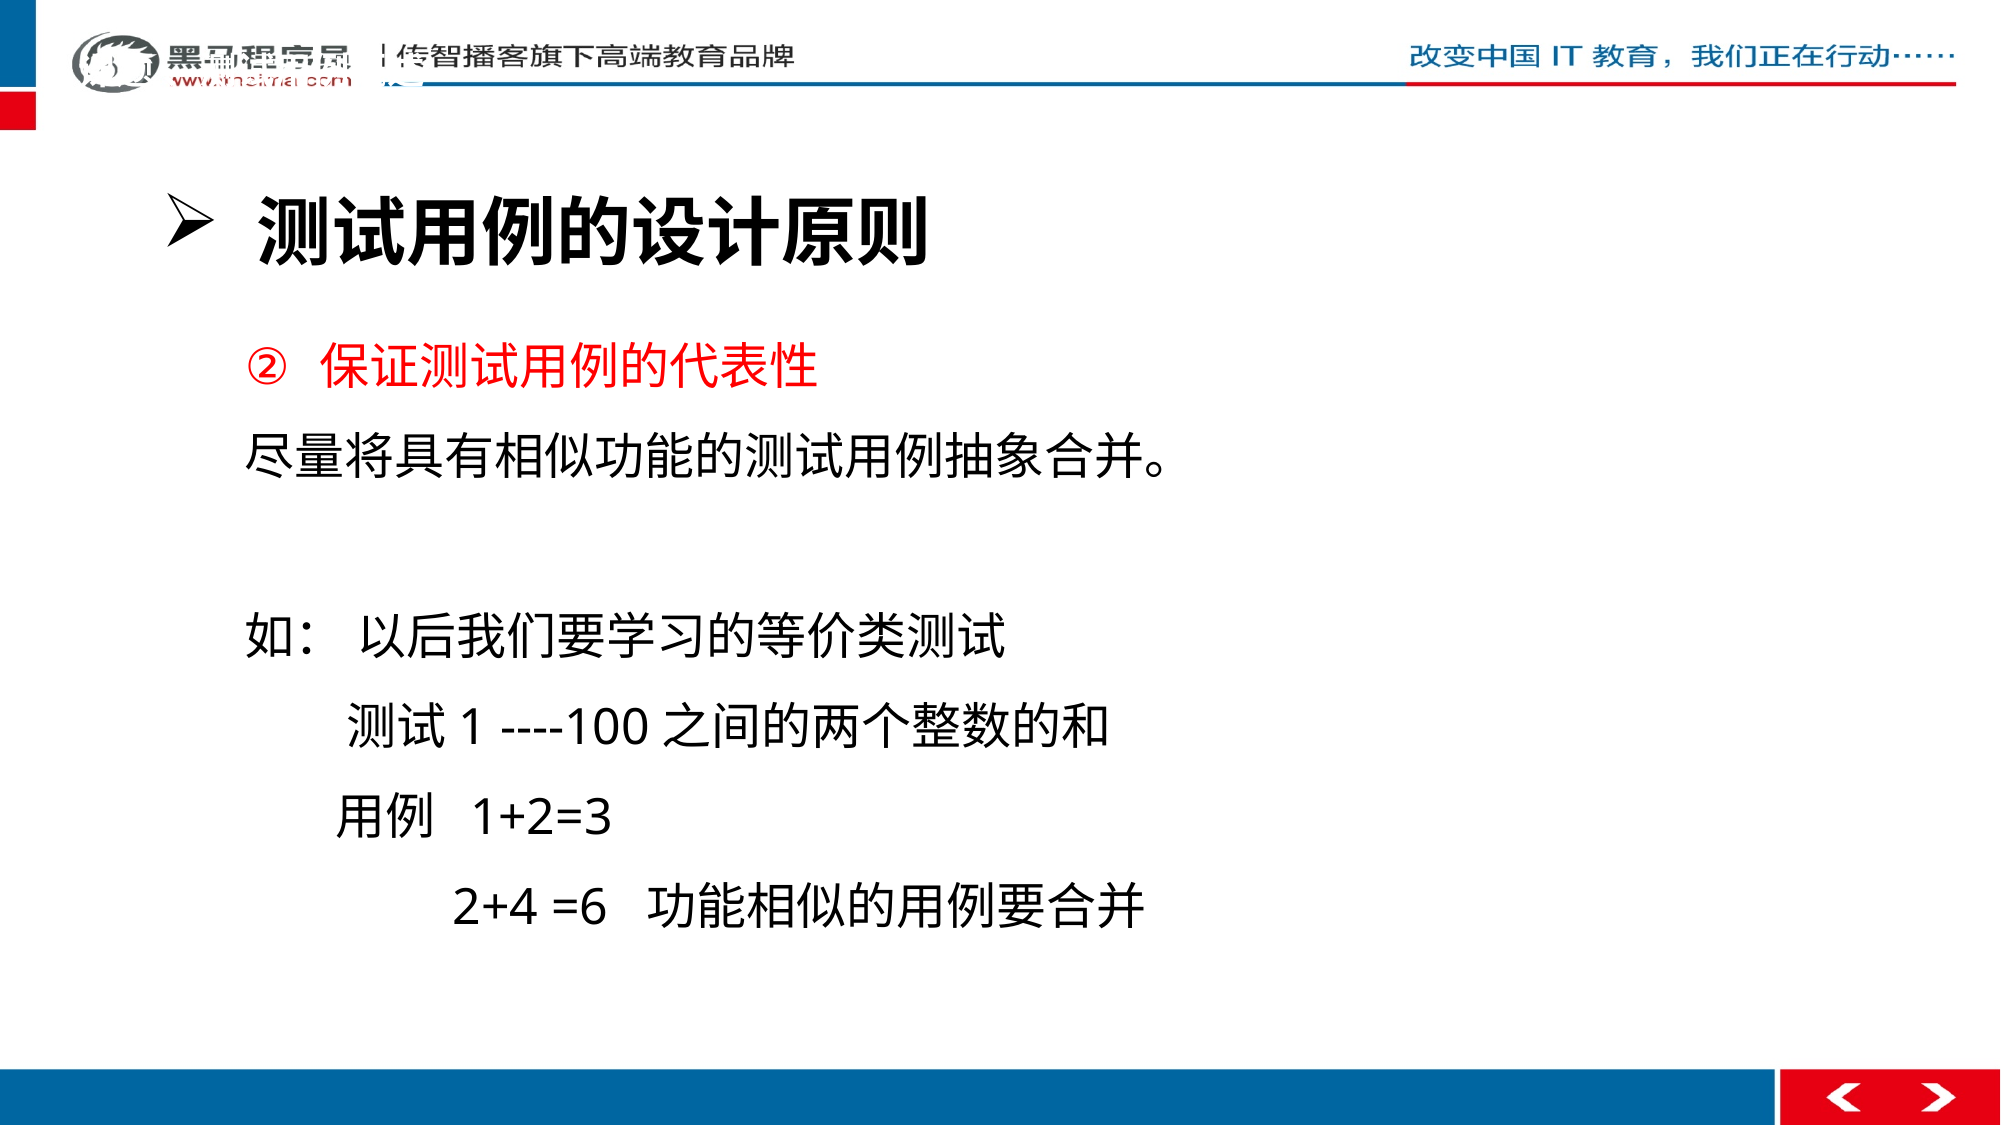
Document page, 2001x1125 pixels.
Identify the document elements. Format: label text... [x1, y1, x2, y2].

text_box 测试用例的设计原则 [138, 127, 1843, 1120]
picture [0, 0, 2001, 1125]
text_box 课题 、测试用例概述 [63, 39, 440, 99]
text_box 保证测试用例的代表性 尽量将具有相似功能的测试用例抽象合并。 如： 以后我们要学习的等价类测试 测试1 ----100之间的两个整数的和 用例 1+2=3 2+4 =6 功能相似的用例要合并 [229, 297, 1793, 943]
